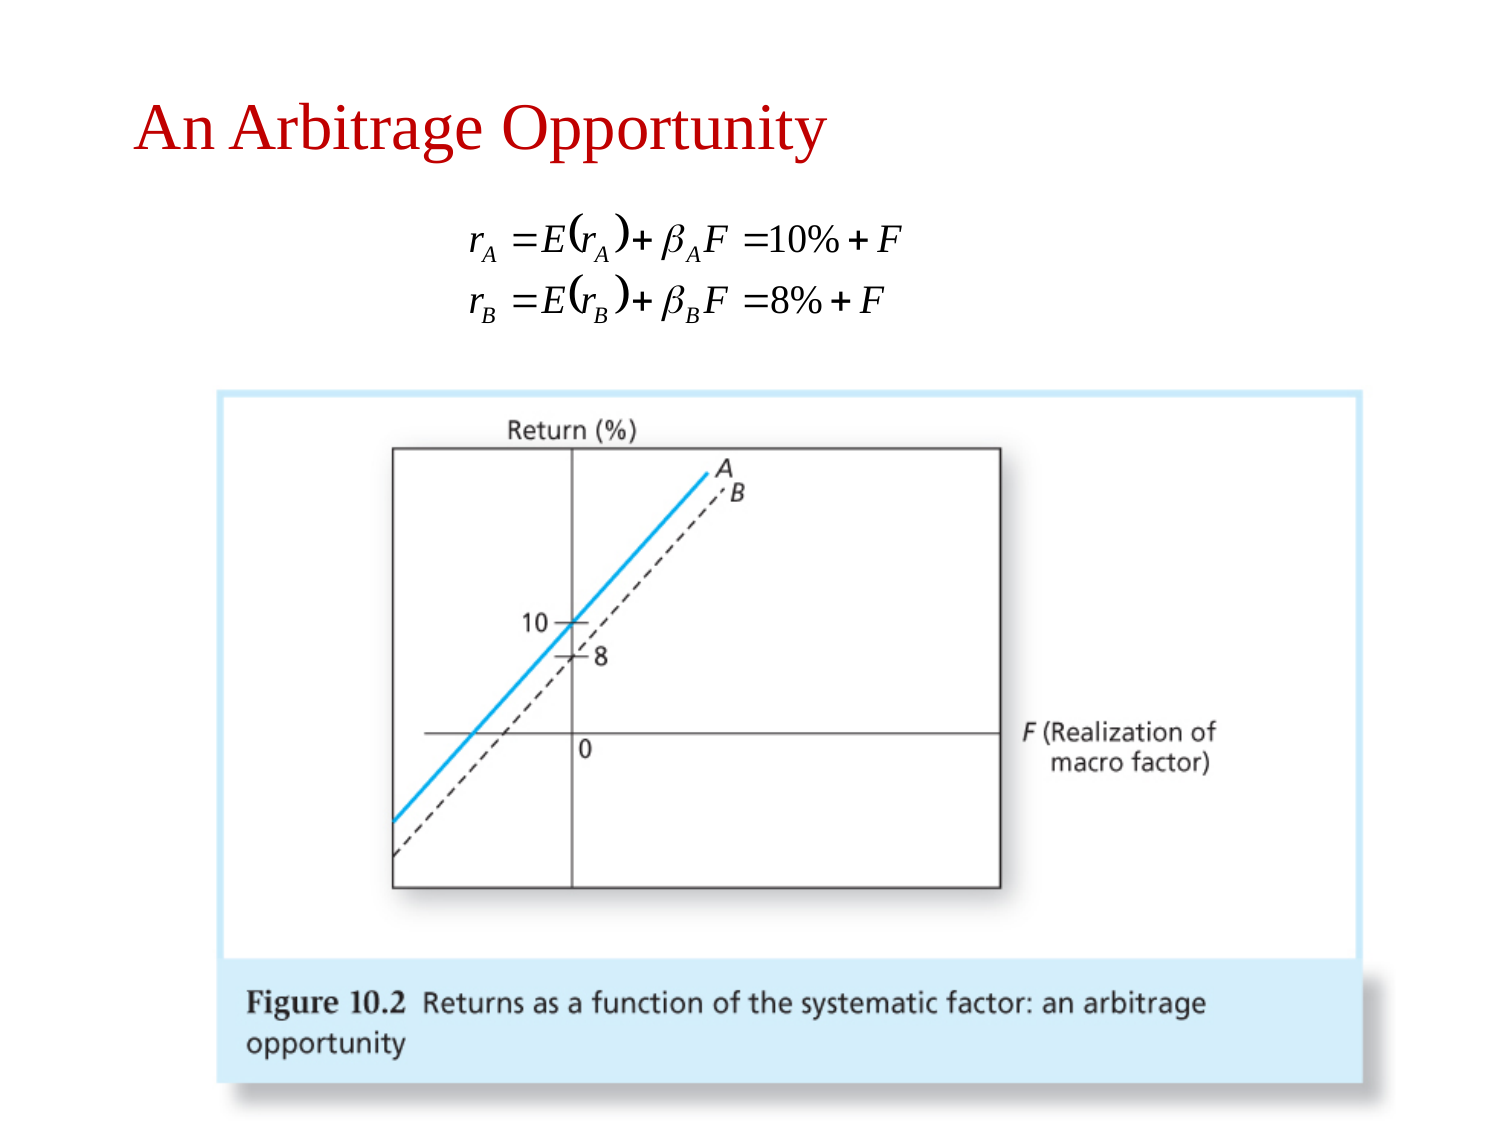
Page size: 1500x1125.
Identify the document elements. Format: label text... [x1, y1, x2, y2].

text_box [462, 212, 913, 334]
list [212, 384, 1401, 1125]
title An Arbitrage Opportunity [12, 45, 950, 200]
